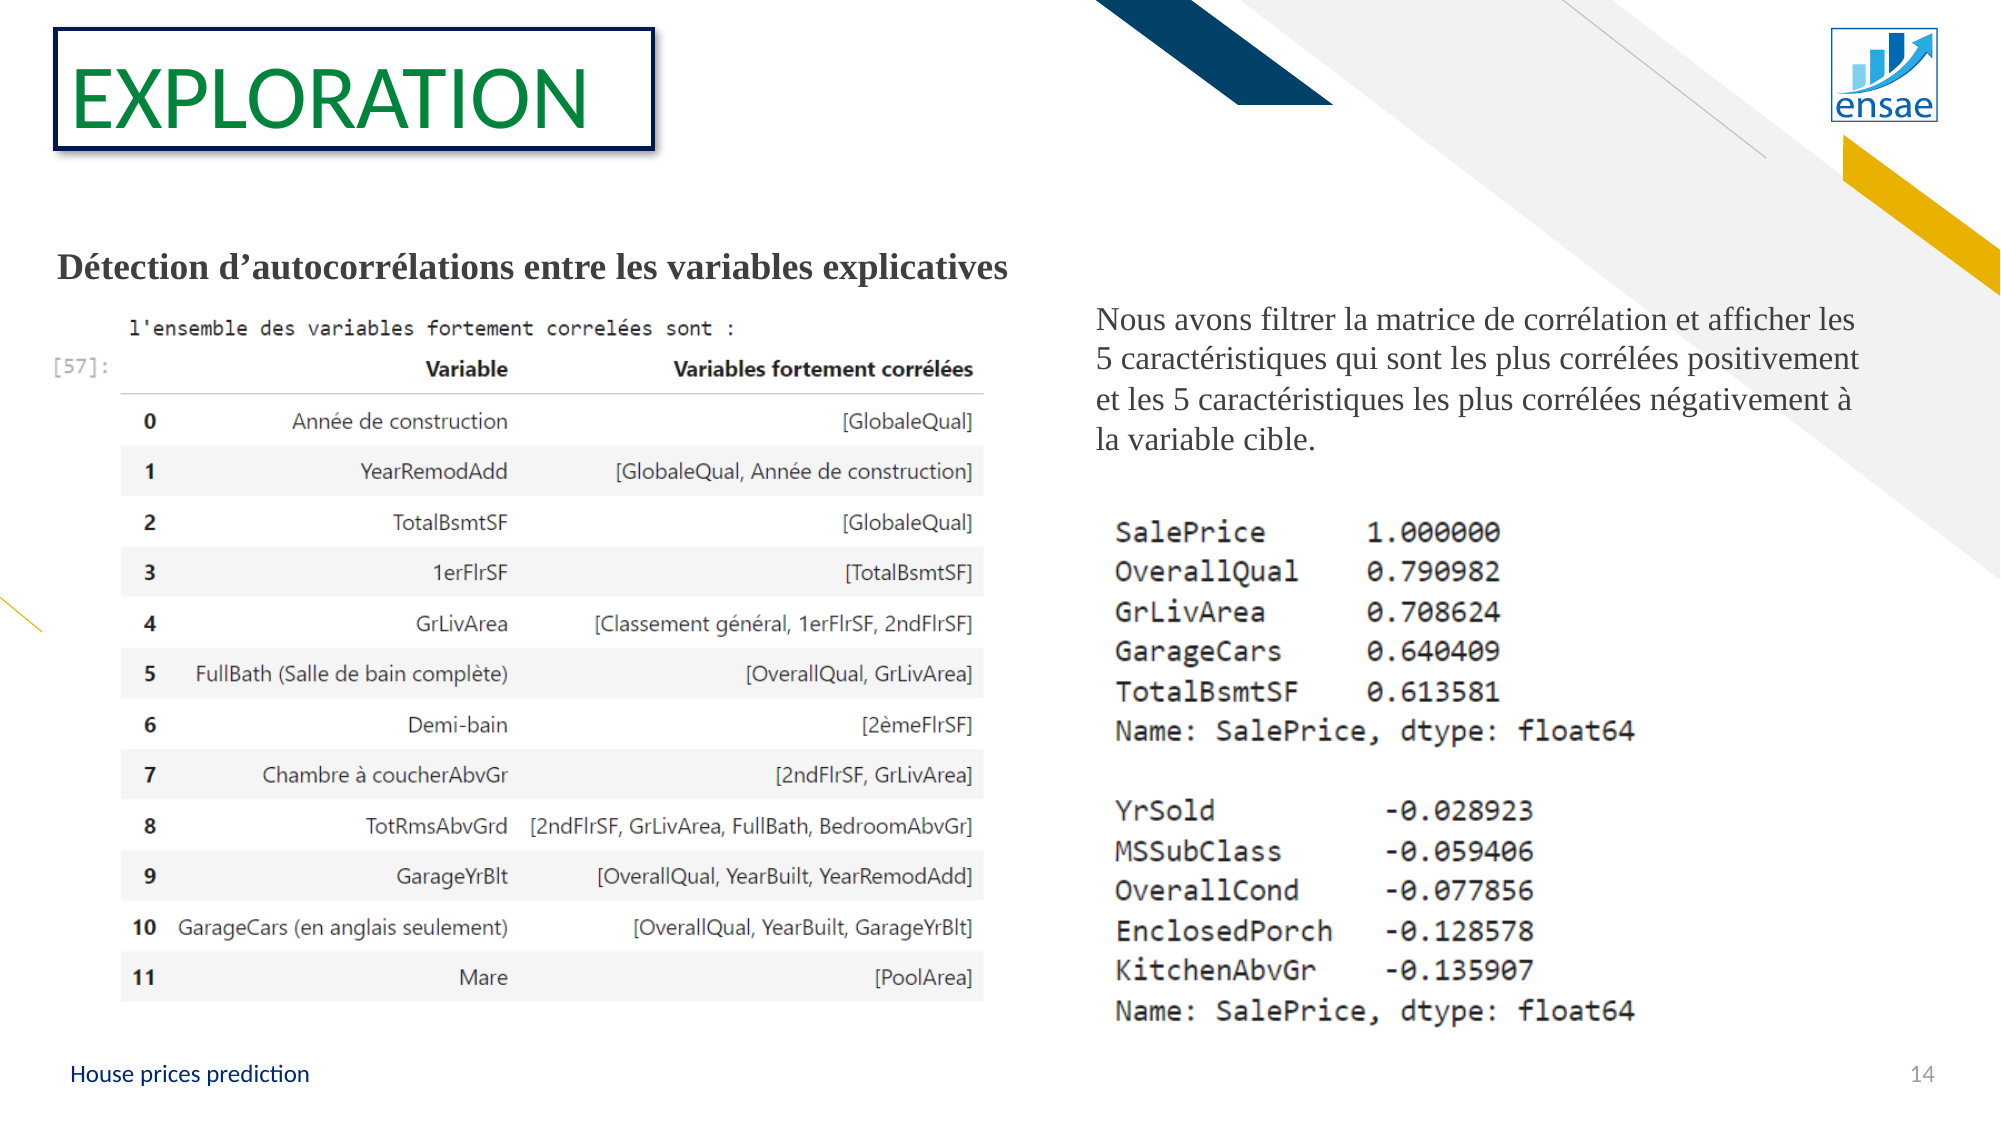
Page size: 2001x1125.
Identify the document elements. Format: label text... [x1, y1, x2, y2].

picture [42, 311, 987, 1005]
picture [1081, 519, 1664, 1043]
picture [1828, 25, 1942, 126]
title EXPLORATION [54, 28, 654, 150]
footer House prices prediction [55, 1042, 731, 1103]
list Détection d’autocorrélations entre les variables explicatives [42, 234, 1320, 344]
slide_number 14 [1828, 1042, 1950, 1103]
text_box Nous avons filtrer la matrice de corrélation et afficher les 5 caractéristiques qui sont les plus corrélées positivement et les 5 caractéristiques les plus corrélées négativement à la variable cible. [1081, 289, 1885, 464]
